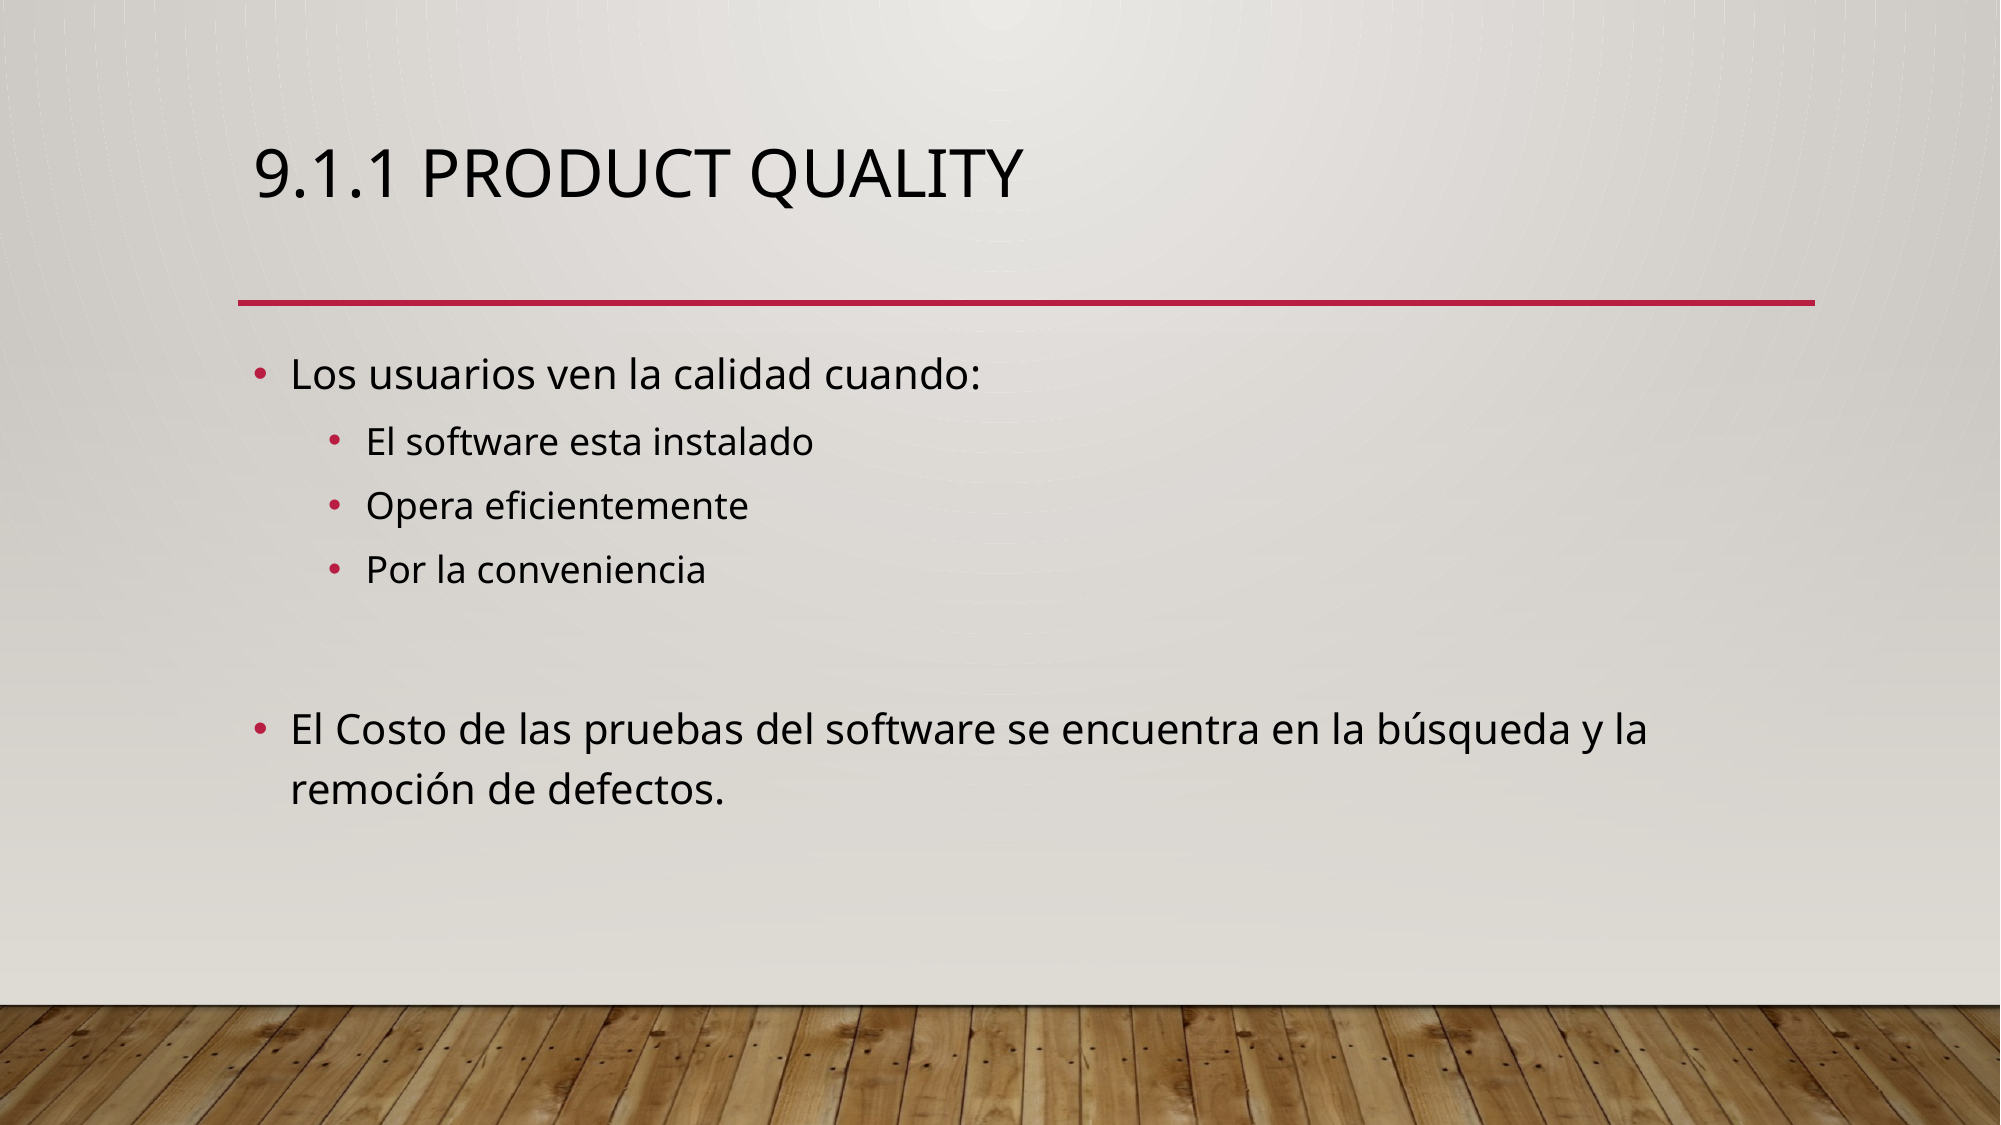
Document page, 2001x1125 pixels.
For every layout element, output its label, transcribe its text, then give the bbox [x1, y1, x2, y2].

picture [0, 1005, 2000, 1125]
list Los usuarios ven la calidad cuando: El software esta instalado Opera eficientemente Por la conveniencia El Costo de las pruebas del software se encuentra en la búsqueda y la remoción de defectos. [238, 330, 1814, 897]
title 9.1.1 product quality [238, 131, 1814, 305]
